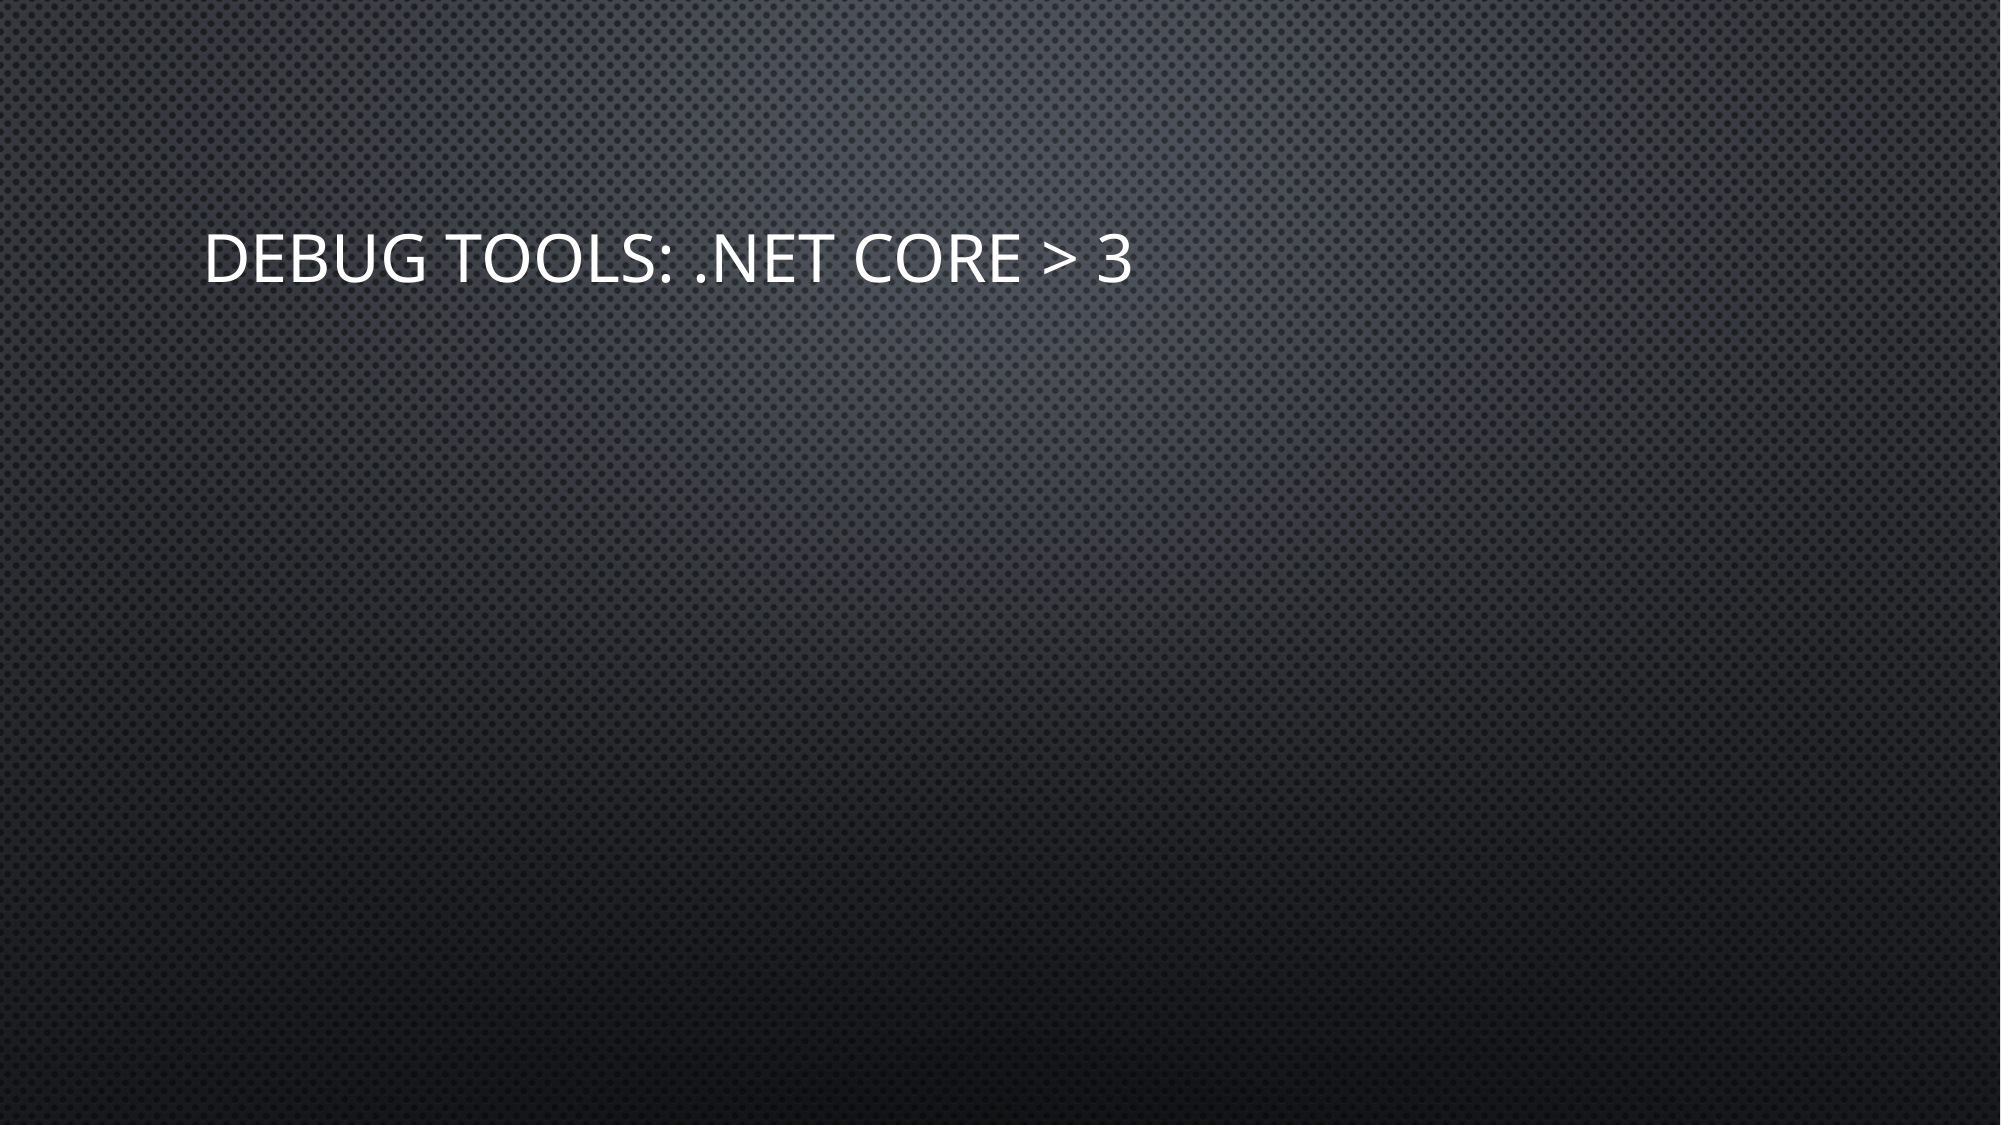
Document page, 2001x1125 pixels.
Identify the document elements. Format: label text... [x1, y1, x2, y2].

title Debug Tools: .Net Core > 3 [187, 99, 1813, 413]
